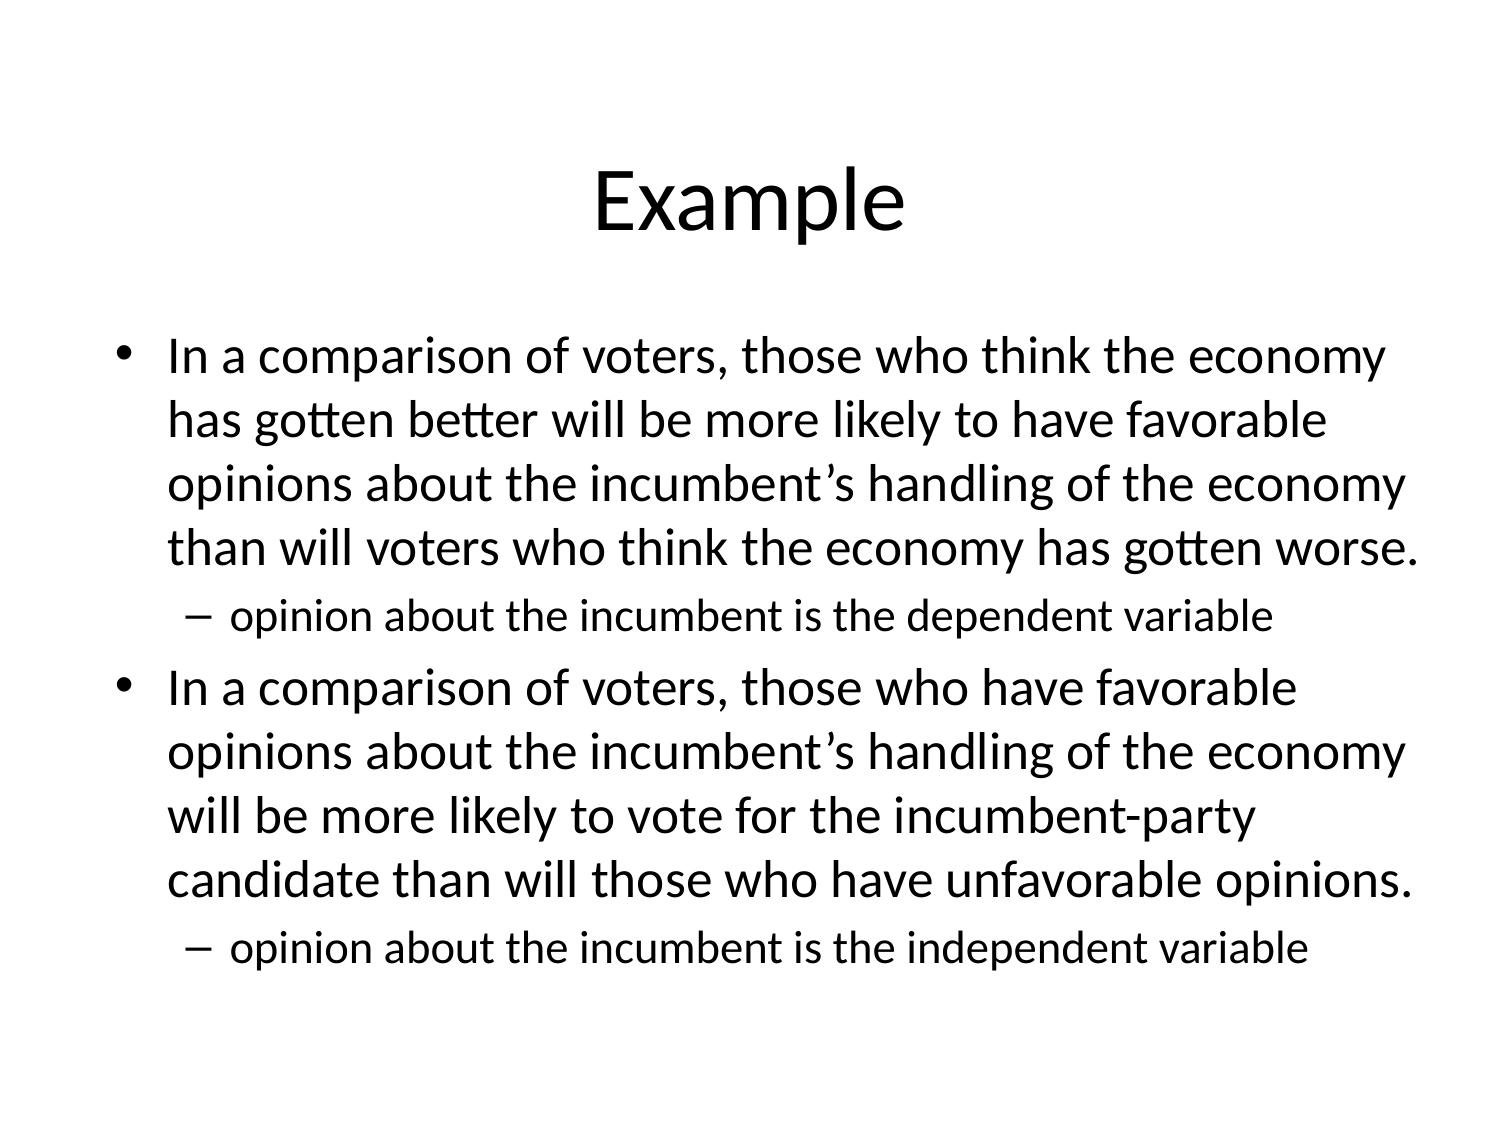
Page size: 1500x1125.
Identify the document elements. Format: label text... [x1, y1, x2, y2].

title Example [162, 99, 1338, 288]
list In a comparison of voters, those who think the economy has gotten better will be more likely to have favorable opinions about the incumbent’s handling of the economy than will voters who think the economy has gotten worse. opinion about the incumbent is the dependent variable In a comparison of voters, those who have favorable opinions about the incumbent’s handling of the economy will be more likely to vote for the incumbent-party candidate than will those who have unfavorable opinions. opinion about the incumbent is the independent variable [99, 312, 1438, 1025]
